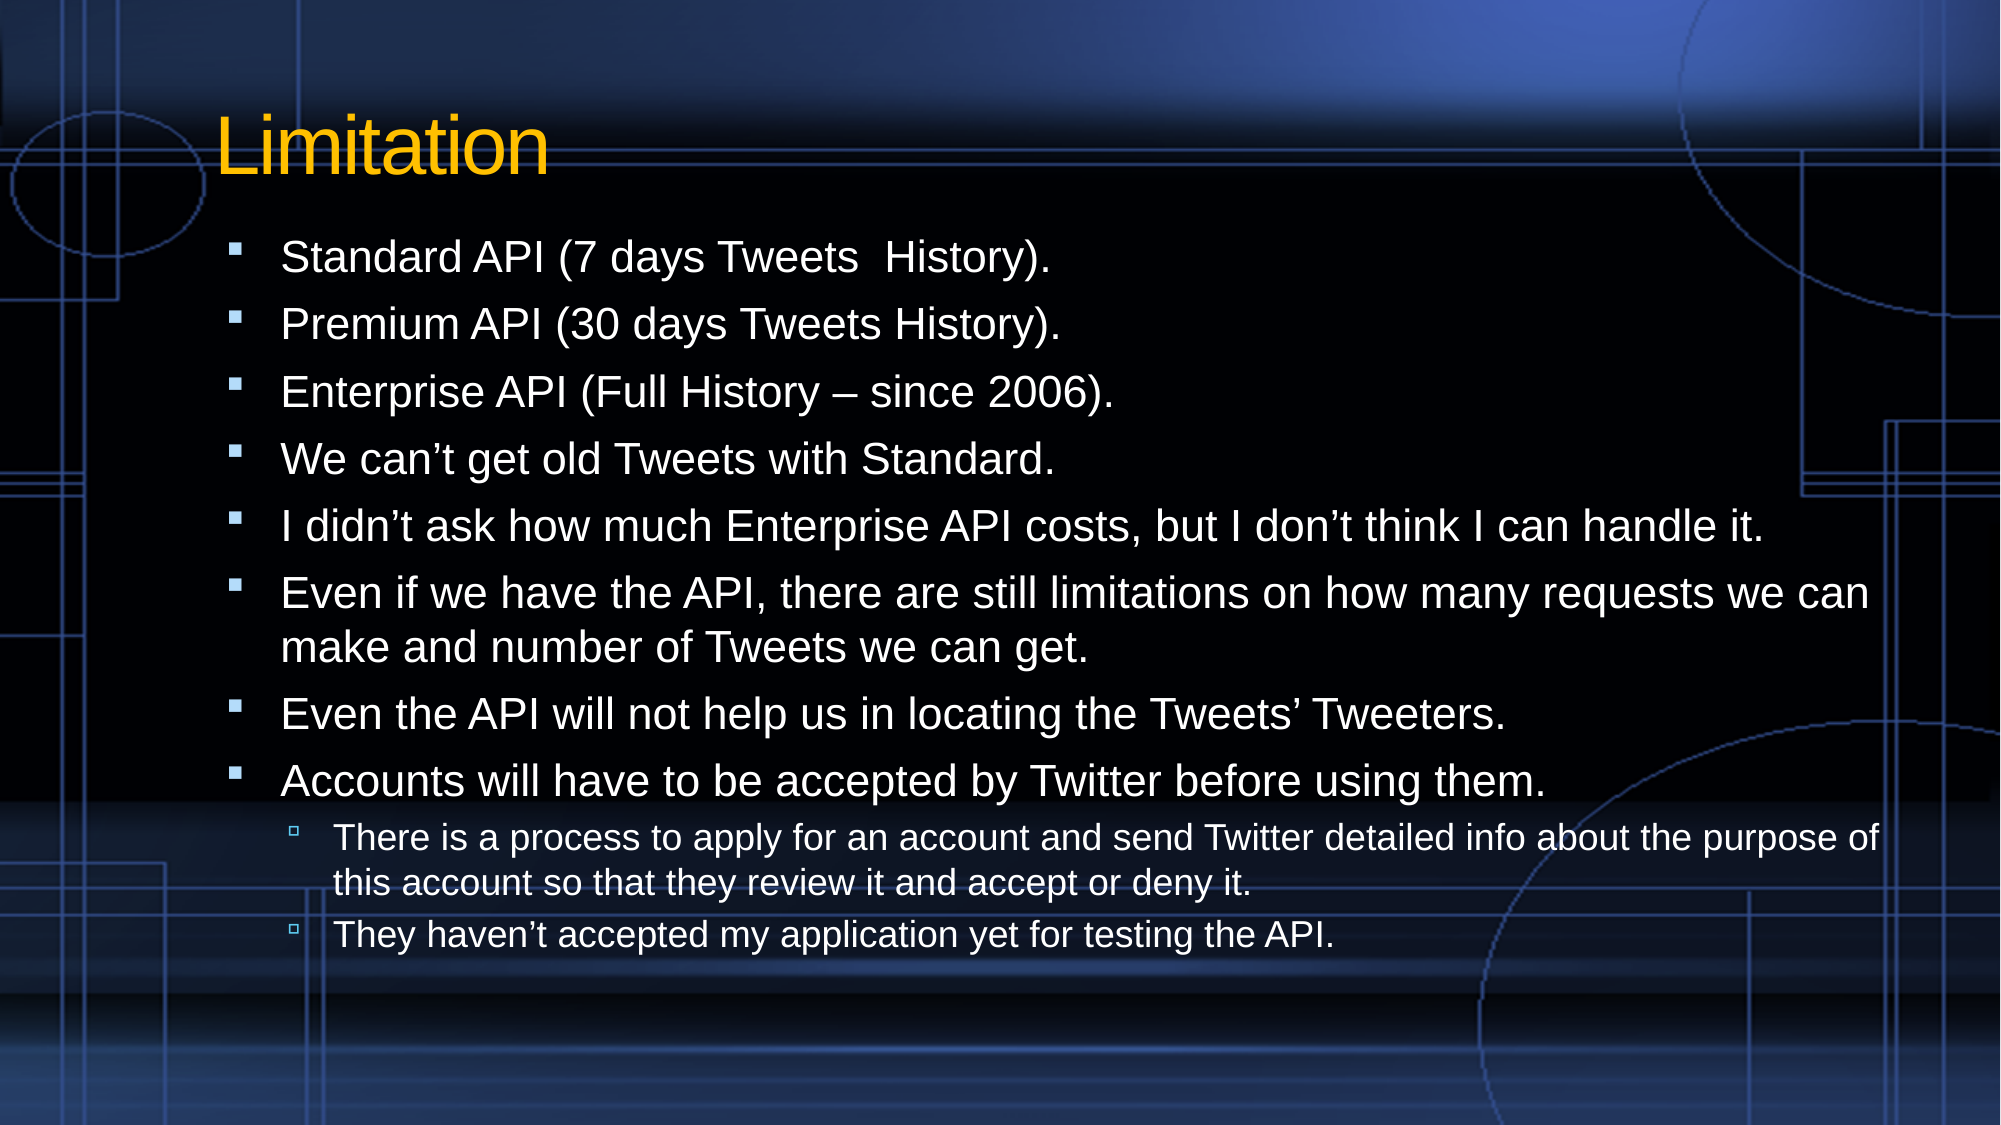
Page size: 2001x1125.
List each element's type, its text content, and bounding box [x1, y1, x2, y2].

picture [0, 0, 2001, 1125]
list Standard API (7 days Tweets History). Premium API (30 days Tweets History). Enterprise API (Full History – since 2006). We can’t get old Tweets with Standard. I didn’t ask how much Enterprise API costs, but I don’t think I can handle it. Even if we have the API, there are still limitations on how many requests we can make and number of Tweets we can get. Even the API will not help us in locating the Tweets’ Tweeters. Accounts will have to be accepted by Twitter before using them. There is a process to apply for an account and send Twitter detailed info about the purpose of this account so that they review it and accept or deny it. They haven’t accepted my application yet for testing the API. [200, 220, 1900, 971]
title Limitation [200, 83, 1900, 220]
